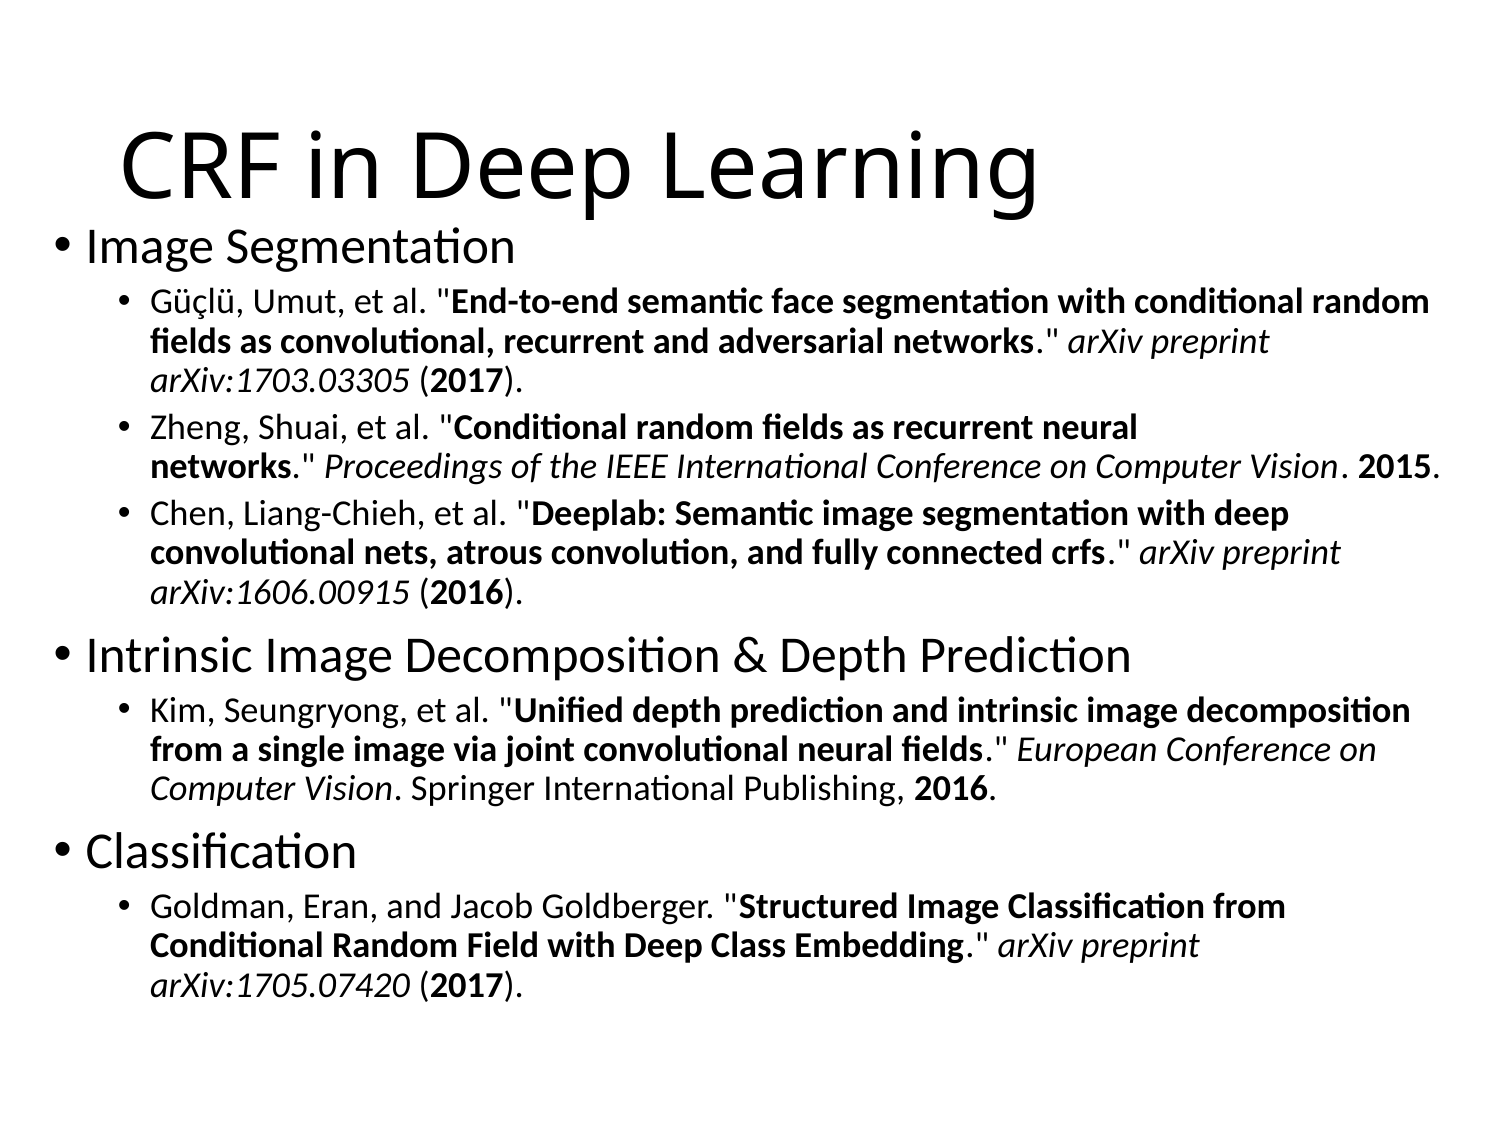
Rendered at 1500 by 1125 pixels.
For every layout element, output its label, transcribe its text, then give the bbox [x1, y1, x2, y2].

list Image Segmentation Güçlü, Umut, et al. "End-to-end semantic face segmentation with conditional random fields as convolutional, recurrent and adversarial networks." arXiv preprint arXiv:1703.03305 (2017). Zheng, Shuai, et al. "Conditional random fields as recurrent neural networks." Proceedings of the IEEE International Conference on Computer Vision. 2015. Chen, Liang-Chieh, et al. "Deeplab: Semantic image segmentation with deep convolutional nets, atrous convolution, and fully connected crfs." arXiv preprint arXiv:1606.00915 (2016). Intrinsic Image Decomposition & Depth Prediction Kim, Seungryong, et al. "Unified depth prediction and intrinsic image decomposition from a single image via joint convolutional neural fields." European Conference on Computer Vision. Springer International Publishing, 2016. Classification Goldman, Eran, and Jacob Goldberger. "Structured Image Classification from Conditional Random Field with Deep Class Embedding." arXiv preprint arXiv:1705.07420 (2017). [38, 211, 1462, 1052]
title CRF in Deep Learning [103, 59, 1397, 211]
